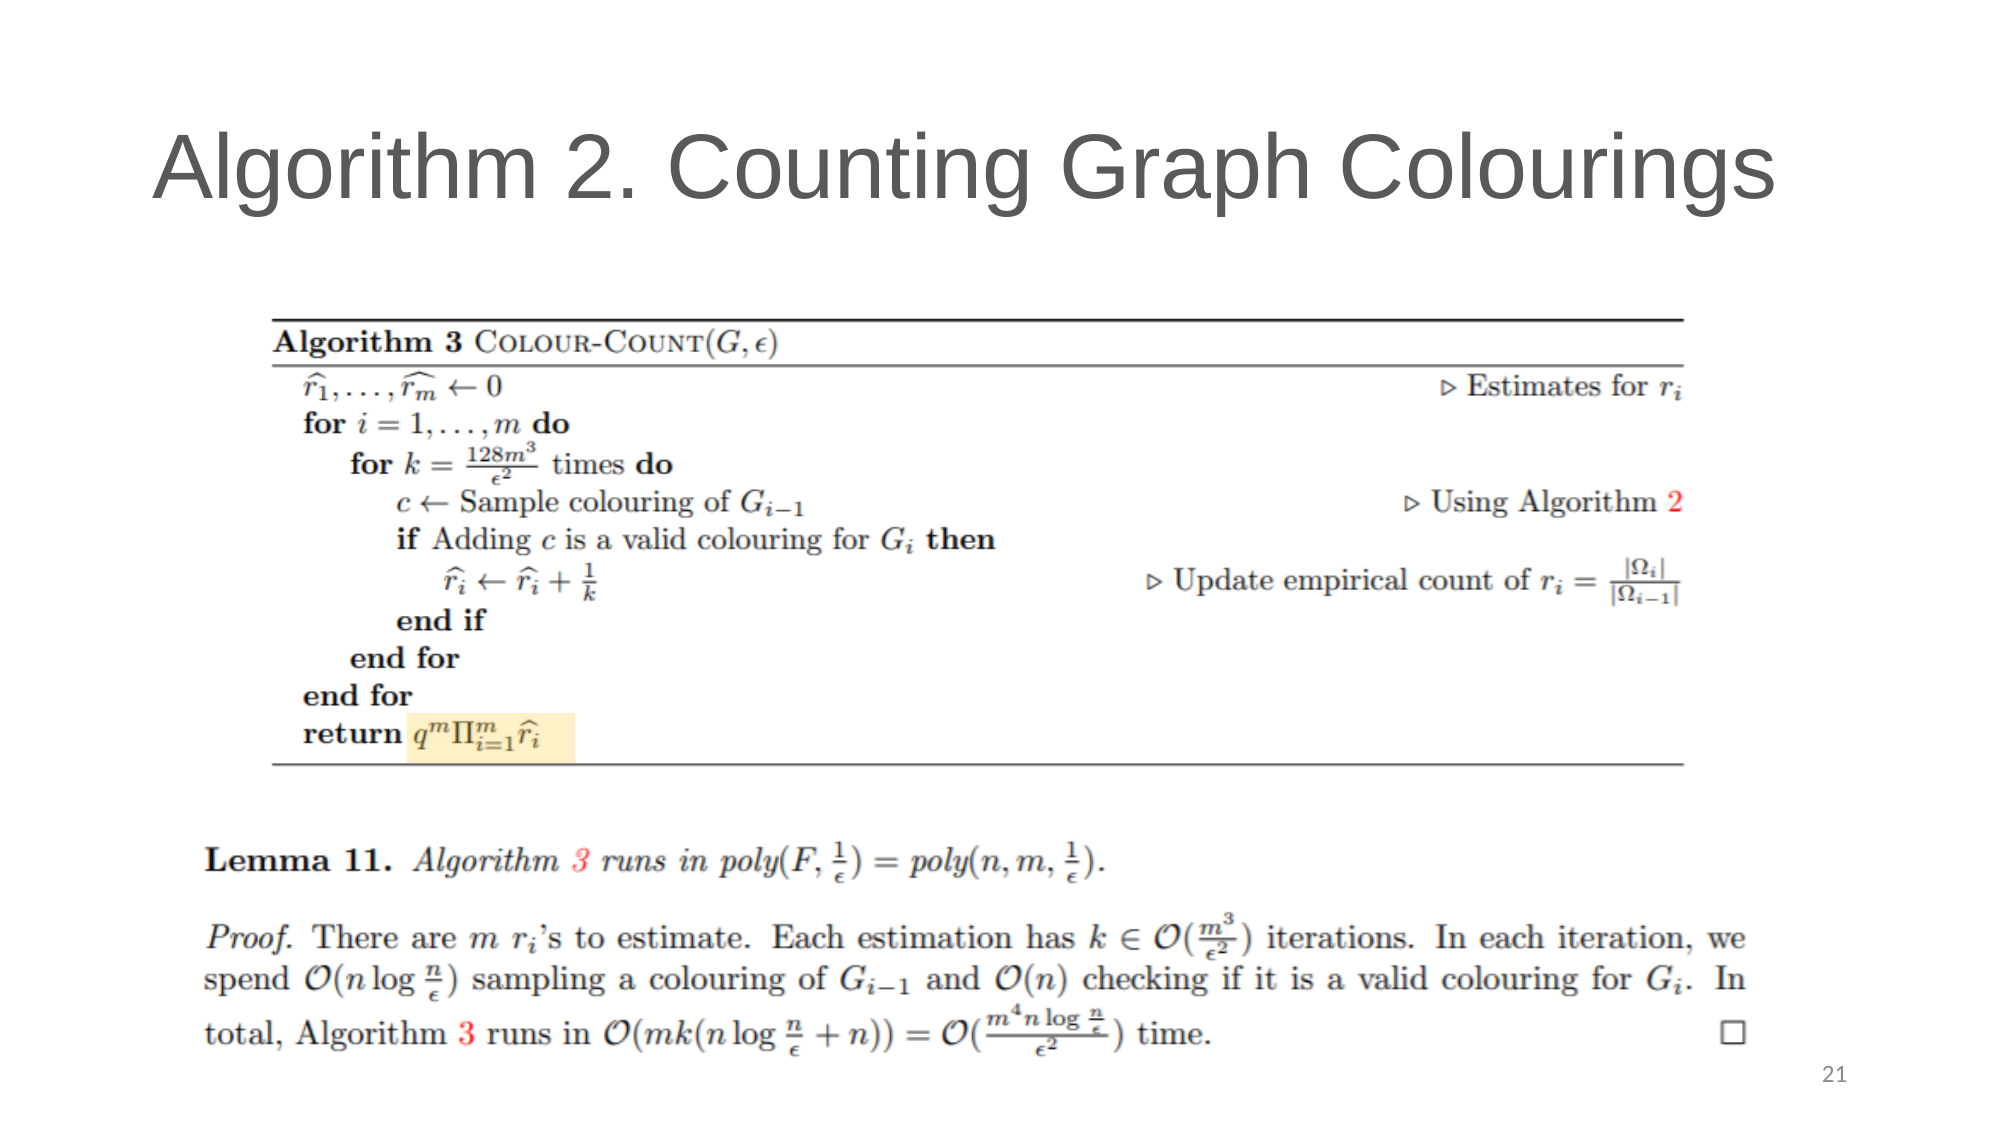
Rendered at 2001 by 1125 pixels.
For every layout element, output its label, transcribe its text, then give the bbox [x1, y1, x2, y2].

title Algorithm 2. Counting Graph Colourings [137, 59, 1863, 278]
picture [241, 291, 1710, 795]
slide_number 21 [1412, 1042, 1863, 1103]
picture [181, 825, 1770, 1066]
